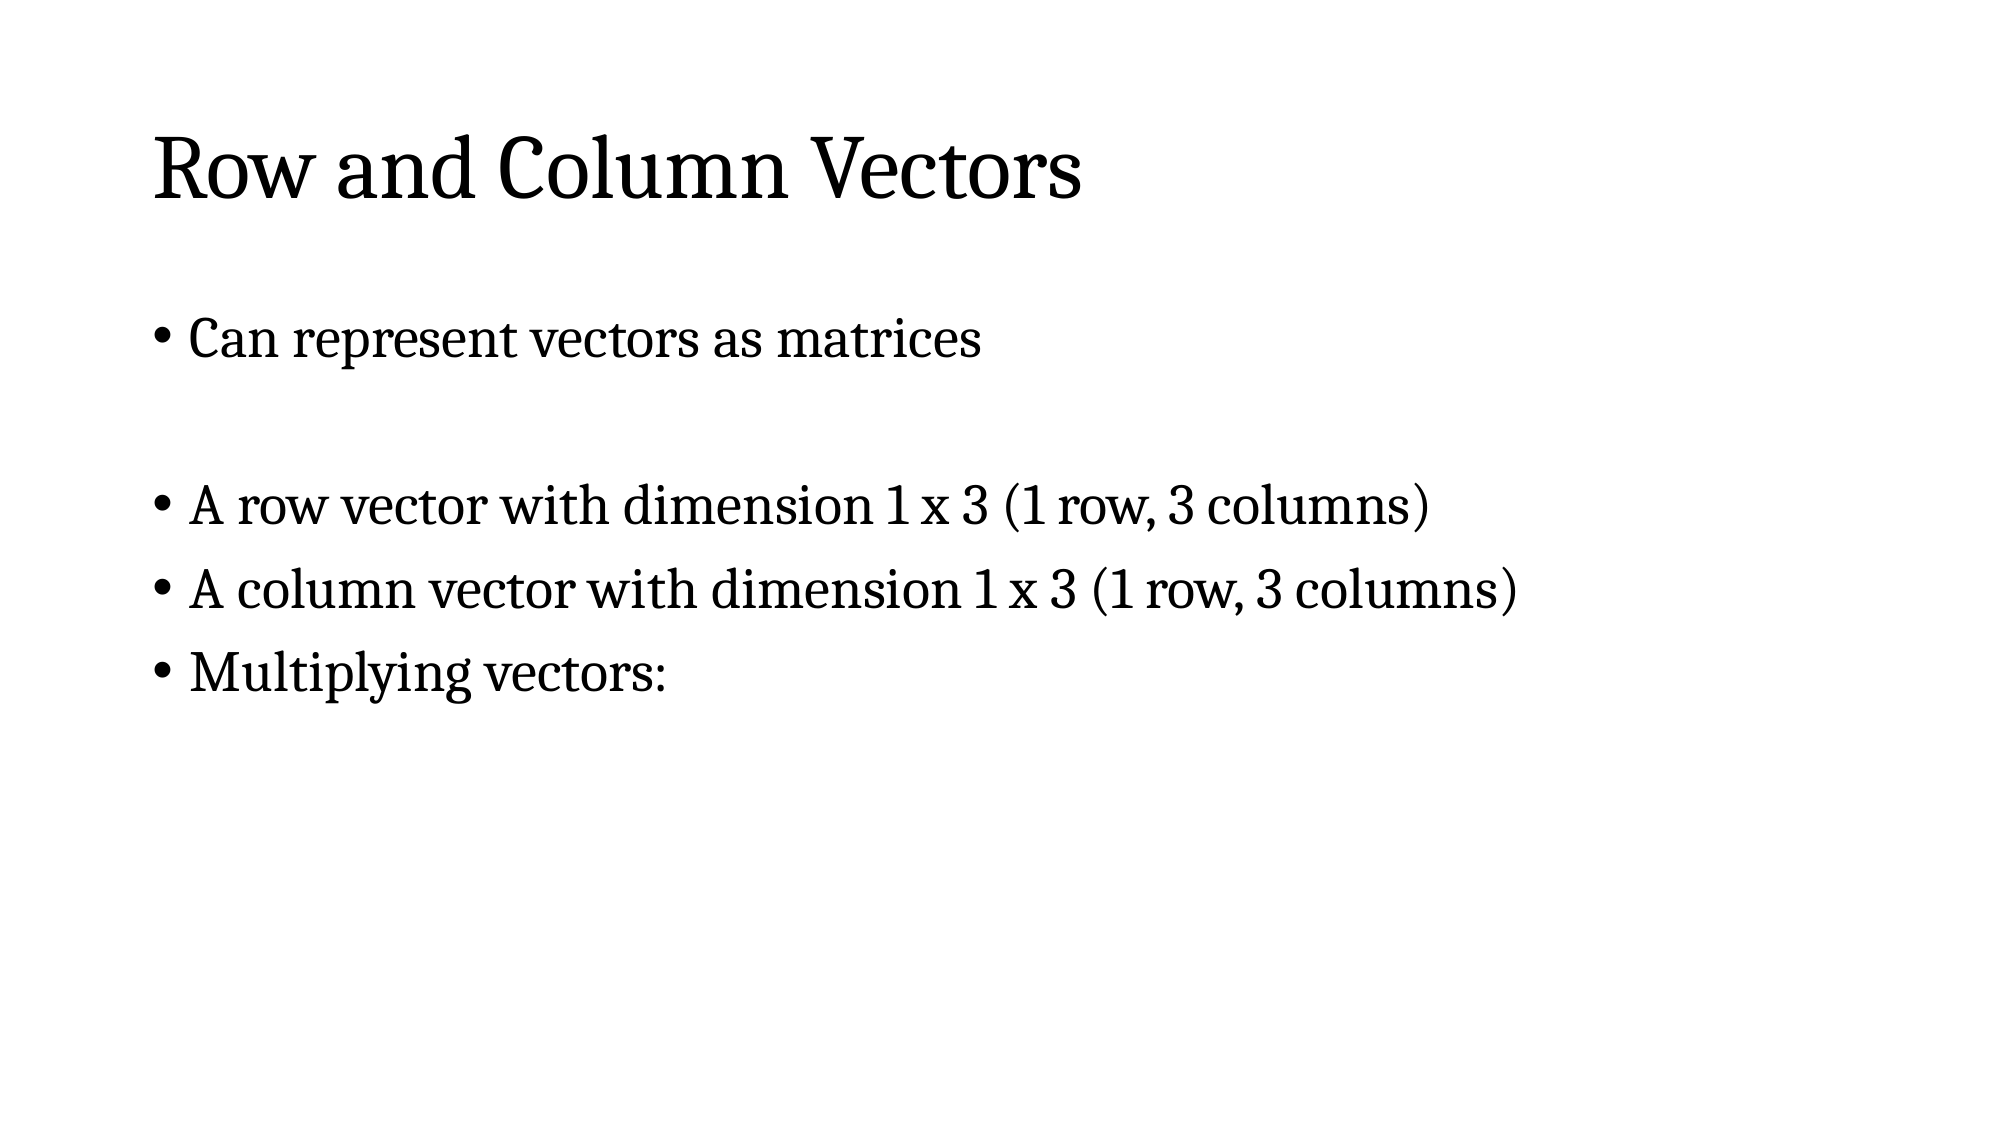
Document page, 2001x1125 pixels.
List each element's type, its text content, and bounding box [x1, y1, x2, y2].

title Row and Column Vectors [137, 59, 1863, 278]
